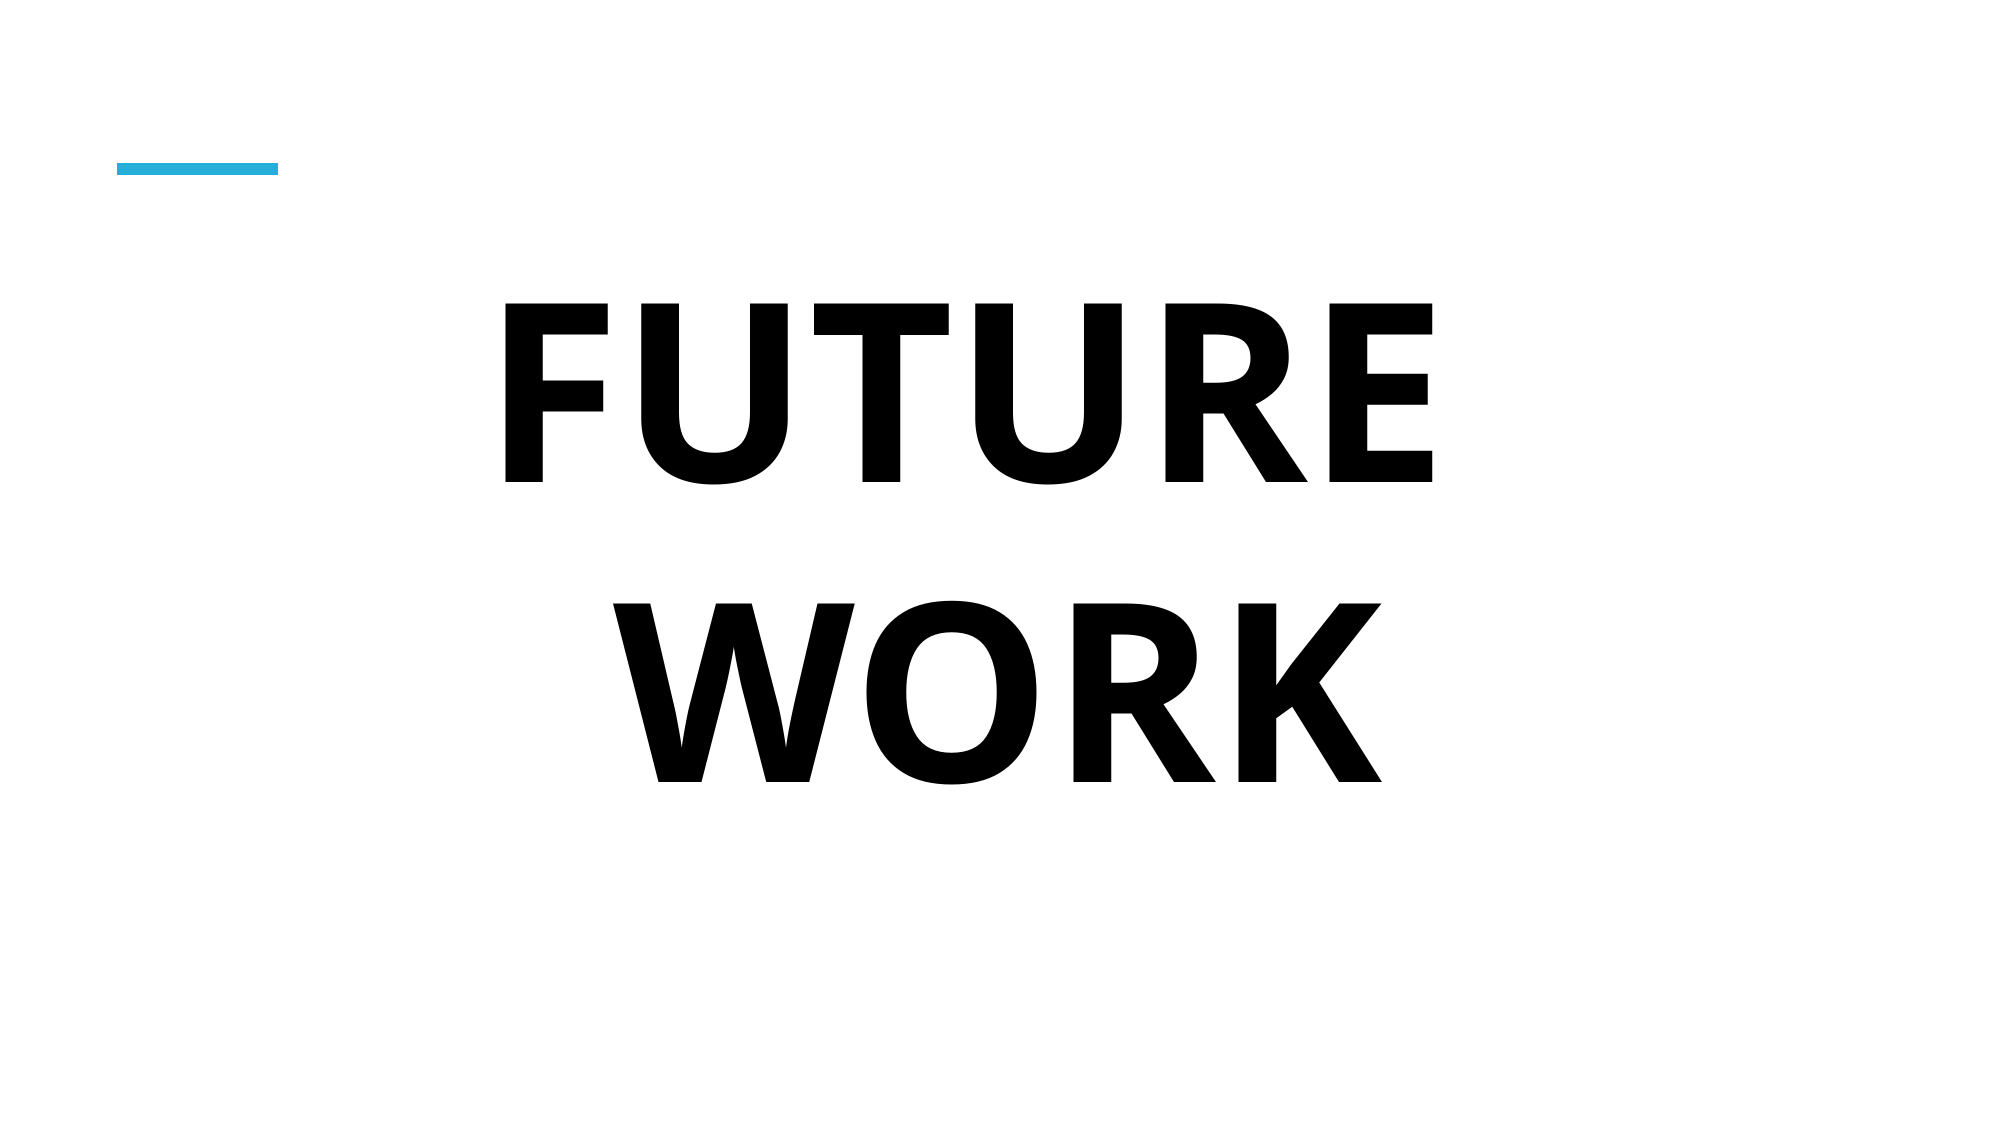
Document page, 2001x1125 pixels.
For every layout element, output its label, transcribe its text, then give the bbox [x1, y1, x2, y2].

title FUTURE WORK [105, 224, 1892, 405]
